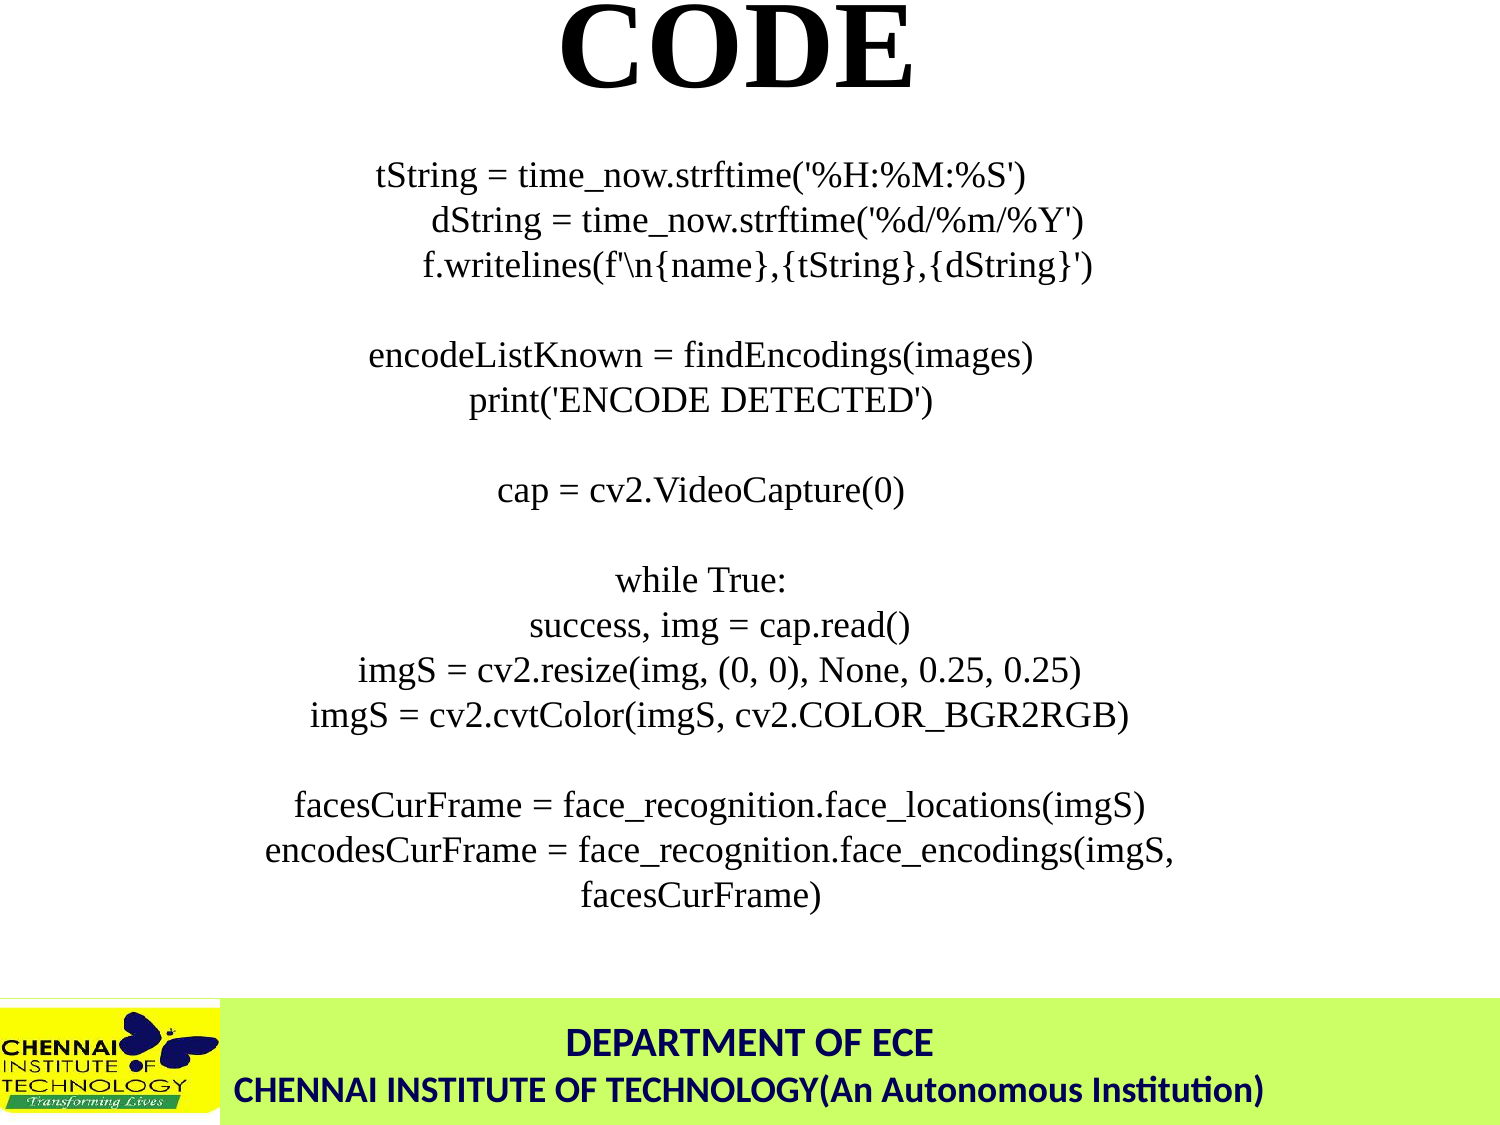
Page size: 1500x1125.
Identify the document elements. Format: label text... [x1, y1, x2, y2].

subtitle tString = time_now.strftime('%H:%M:%S') dString = time_now.strftime('%d/%m/%Y') f.writelines(f'\n{name},{tString},{dString}') encodeListKnown = findEncodings(images) print('ENCODE DETECTED') cap = cv2.VideoCapture(0) while True: success, img = cap.read() imgS = cv2.resize(img, (0, 0), None, 0.25, 0.25) imgS = cv2.cvtColor(imgS, cv2.COLOR_BGR2RGB) facesCurFrame = face_recognition.face_locations(imgS) encodesCurFrame = face_recognition.face_encodings(imgS, facesCurFrame) [144, 142, 1259, 931]
picture [0, 999, 220, 1125]
title CODE [0, 0, 1475, 371]
text_box DEPARTMENT OF ECE CHENNAI INSTITUTE OF TECHNOLOGY(An Autonomous Institution) [220, 999, 1500, 1125]
